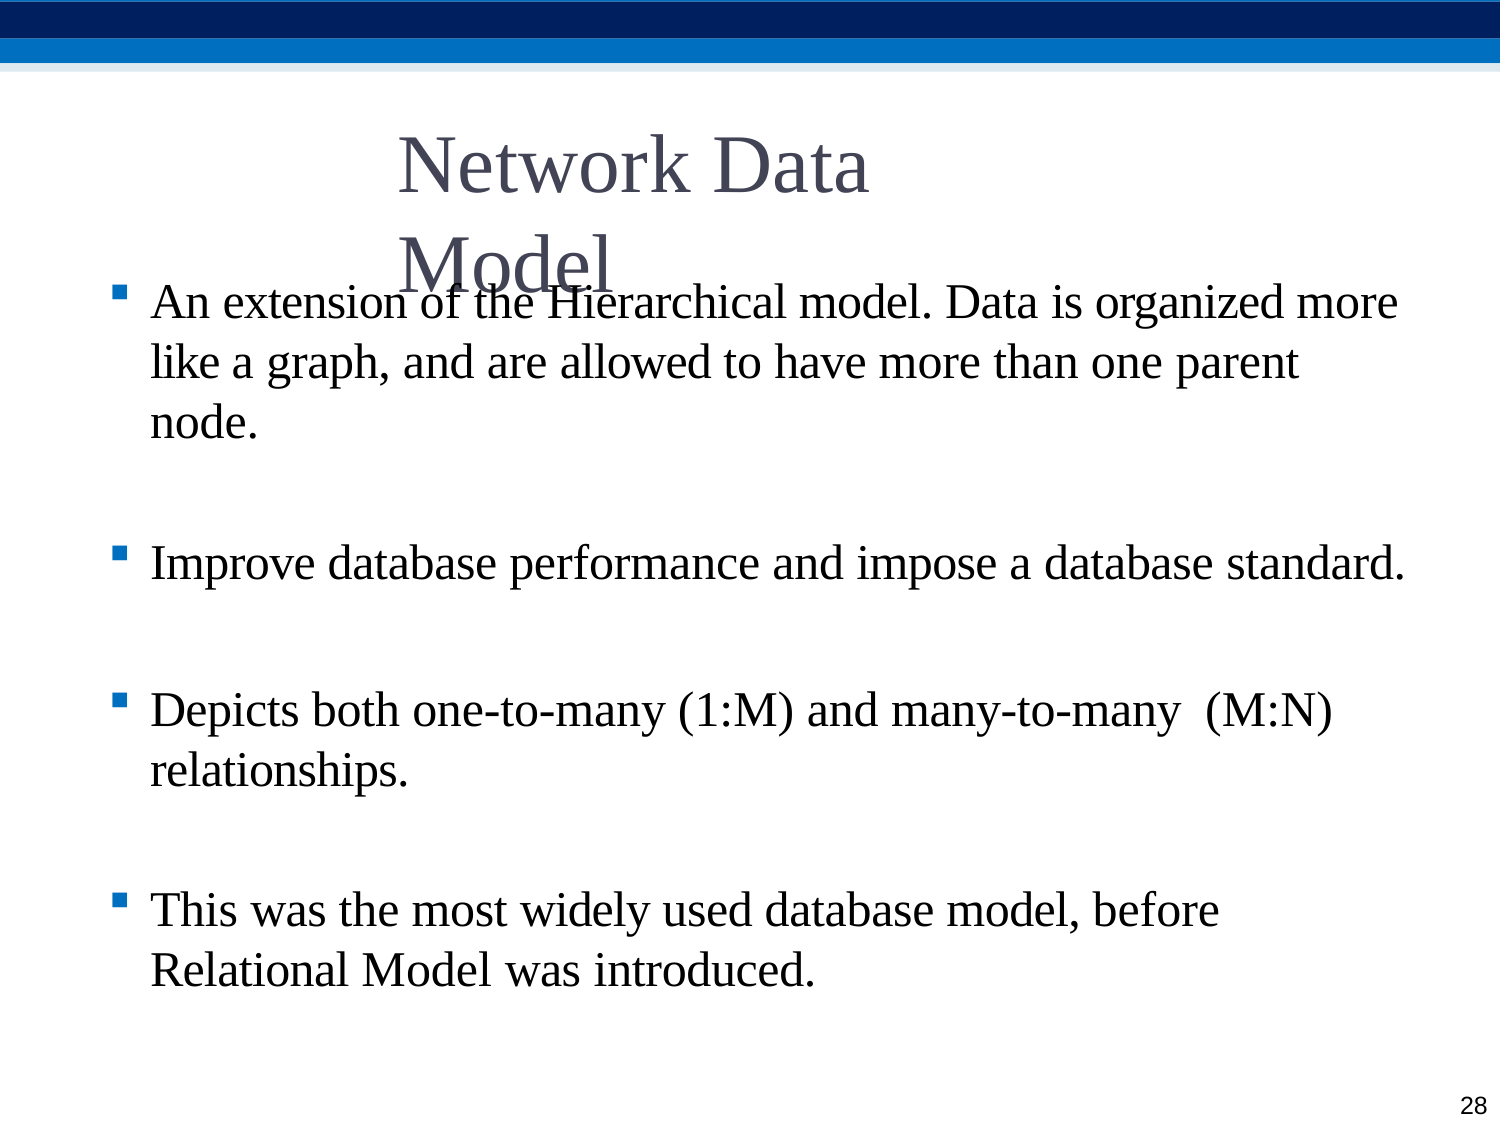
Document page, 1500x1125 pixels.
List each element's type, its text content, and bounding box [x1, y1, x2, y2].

slide_number 28 [1453, 1089, 1493, 1125]
title Network Data Model [395, 107, 1108, 266]
text_box An extension of the Hierarchical model. Data is organized more like a graph, and are allowed to have more than one parent node. Improve database performance and impose a database standard. Depicts both one-to-many (1:M) and many-to-many (M:N) relationships. This was the most widely used database model, before Relational Model was introduced. [106, 266, 1431, 997]
